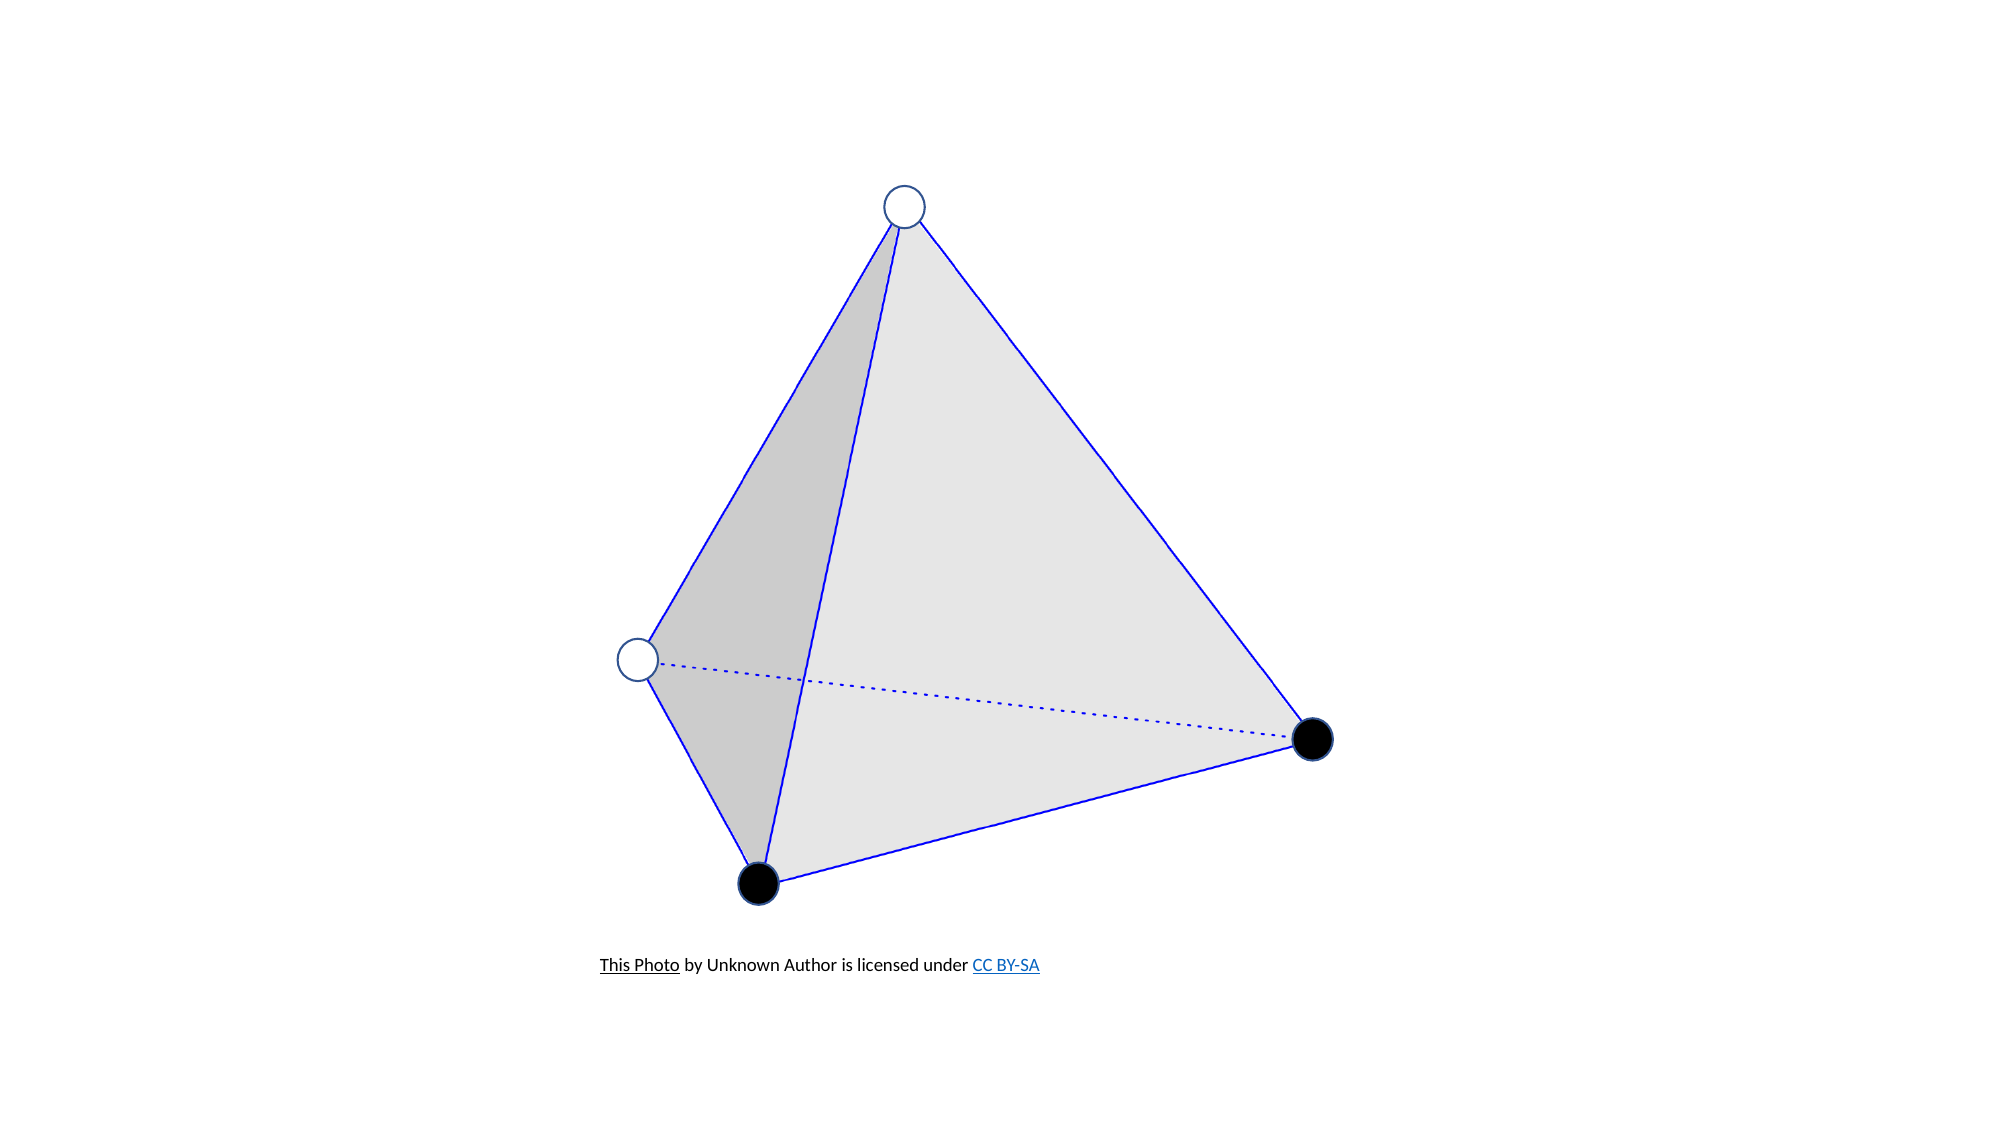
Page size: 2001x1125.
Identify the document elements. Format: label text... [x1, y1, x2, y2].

picture [585, 139, 1380, 934]
text_box This Photo by Unknown Author is licensed under CC BY-SA [585, 945, 1349, 983]
